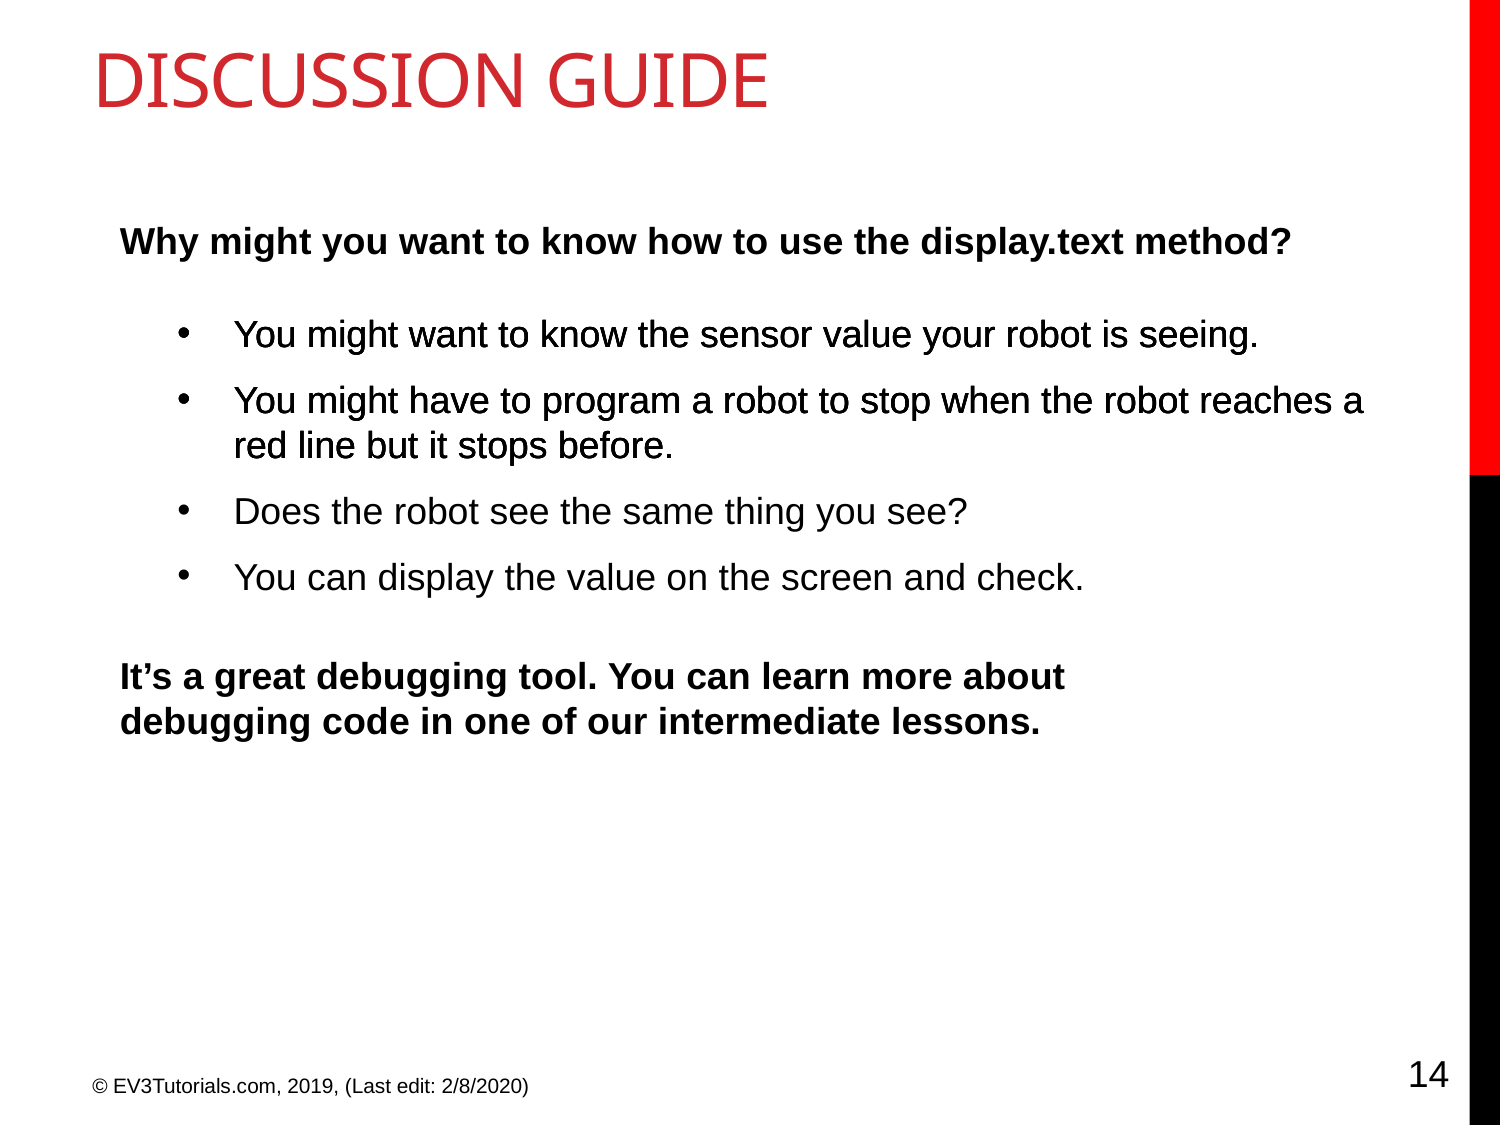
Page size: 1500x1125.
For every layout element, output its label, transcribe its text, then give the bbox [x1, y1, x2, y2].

text_box Why might you want to know how to use the display.text method? [104, 209, 1309, 267]
text_box Discussion guide [77, 24, 1431, 150]
text_box <number> [1393, 1042, 1500, 1103]
text_box You might want to know the sensor value your robot is seeing. You might have to program a robot to stop when the robot reaches a red line but it stops before Does the robot see the same thing you see? You can display the value on the screen and check. [162, 302, 1381, 495]
text_box It’s a great debugging tool. You can learn more about debugging code in one of our intermediate lessons. [104, 645, 1242, 744]
text_box © EV3Tutorials.com, 2019, (Last edit: 2/8/2020) [77, 1065, 685, 1112]
